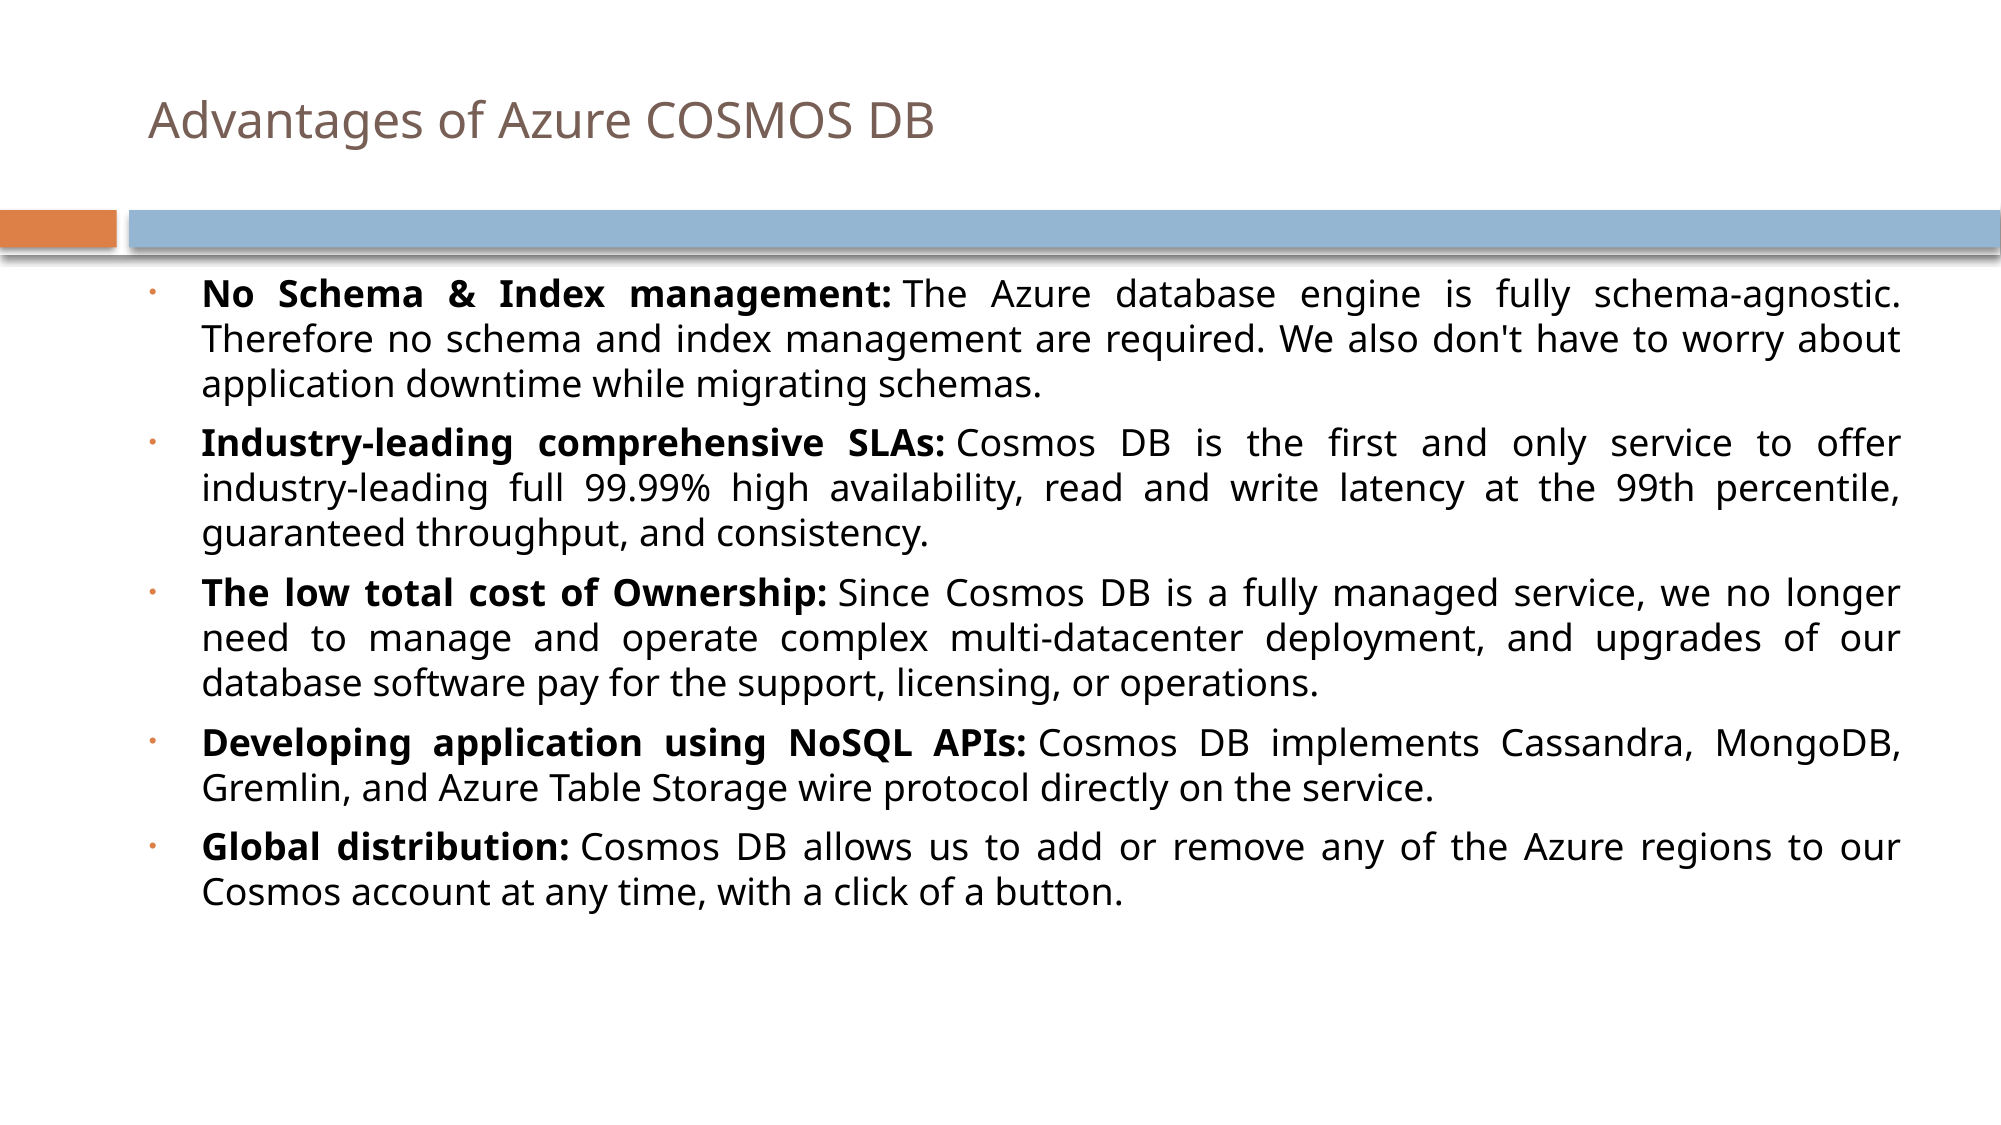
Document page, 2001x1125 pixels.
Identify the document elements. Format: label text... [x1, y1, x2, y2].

list No Schema & Index management: The Azure database engine is fully schema-agnostic. Therefore no schema and index management are required. We also don't have to worry about application downtime while migrating schemas. Industry-leading comprehensive SLAs: Cosmos DB is the first and only service to offer industry-leading full 99.99% high availability, read and write latency at the 99th percentile, guaranteed throughput, and consistency. The low total cost of Ownership: Since Cosmos DB is a fully managed service, we no longer need to manage and operate complex multi-datacenter deployment, and upgrades of our database software pay for the support, licensing, or operations. Developing application using NoSQL APIs: Cosmos DB implements Cassandra, MongoDB, Gremlin, and Azure Table Storage wire protocol directly on the service. Global distribution: Cosmos DB allows us to add or remove any of the Azure regions to our Cosmos account at any time, with a click of a button. [133, 262, 1918, 1000]
title Advantages of Azure COSMOS DB [133, 37, 1918, 200]
